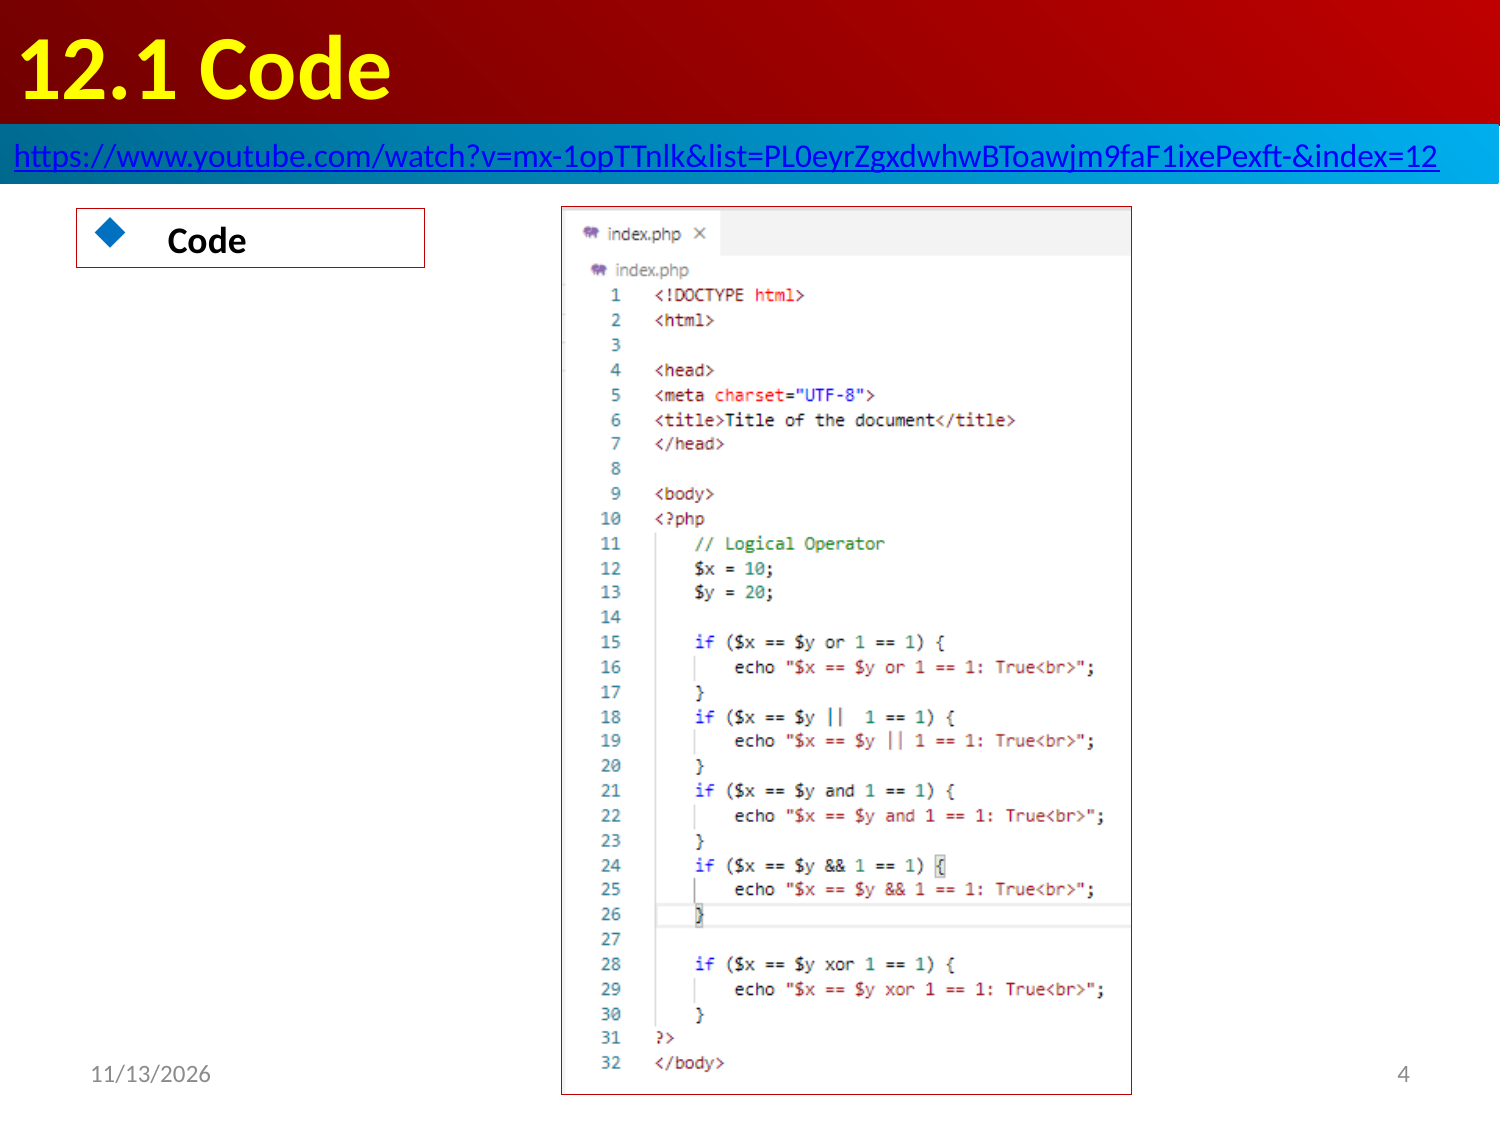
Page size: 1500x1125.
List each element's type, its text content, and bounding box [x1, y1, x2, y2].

picture [560, 206, 1132, 1095]
slide_number 4 [1130, 1042, 1425, 1103]
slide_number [75, 1042, 425, 1103]
title 12.1 Code [0, 0, 1500, 126]
subtitle Code [76, 208, 425, 268]
text_box https://www.youtube.com/watch?v=mx-1opTTnlk&list=PL0eyrZgxdwhwBToawjm9faF1ixePexft-&index=12 [0, 124, 1499, 184]
